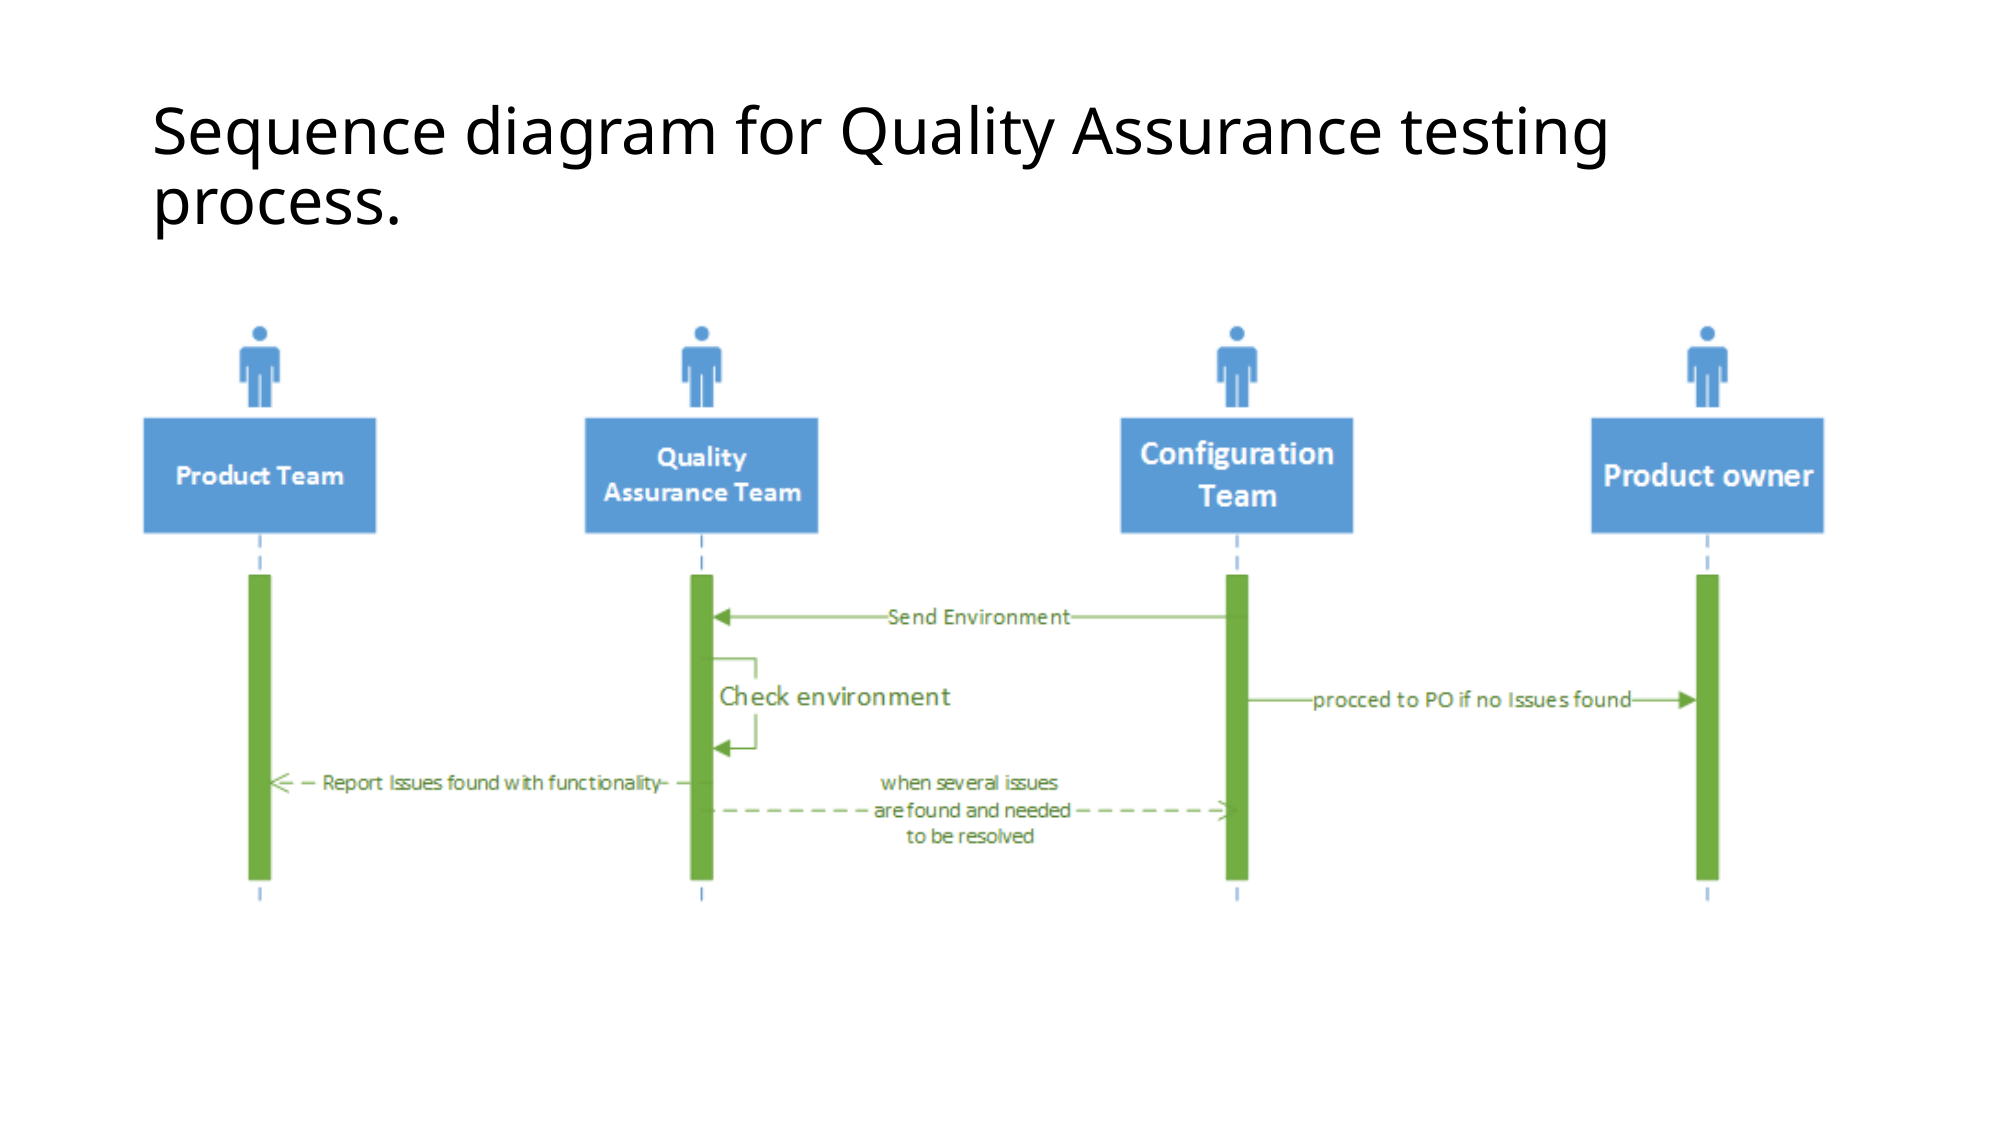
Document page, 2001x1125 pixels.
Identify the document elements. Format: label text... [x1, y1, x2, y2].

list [137, 323, 1831, 965]
title Sequence diagram for Quality Assurance testing process. [137, 59, 1863, 278]
